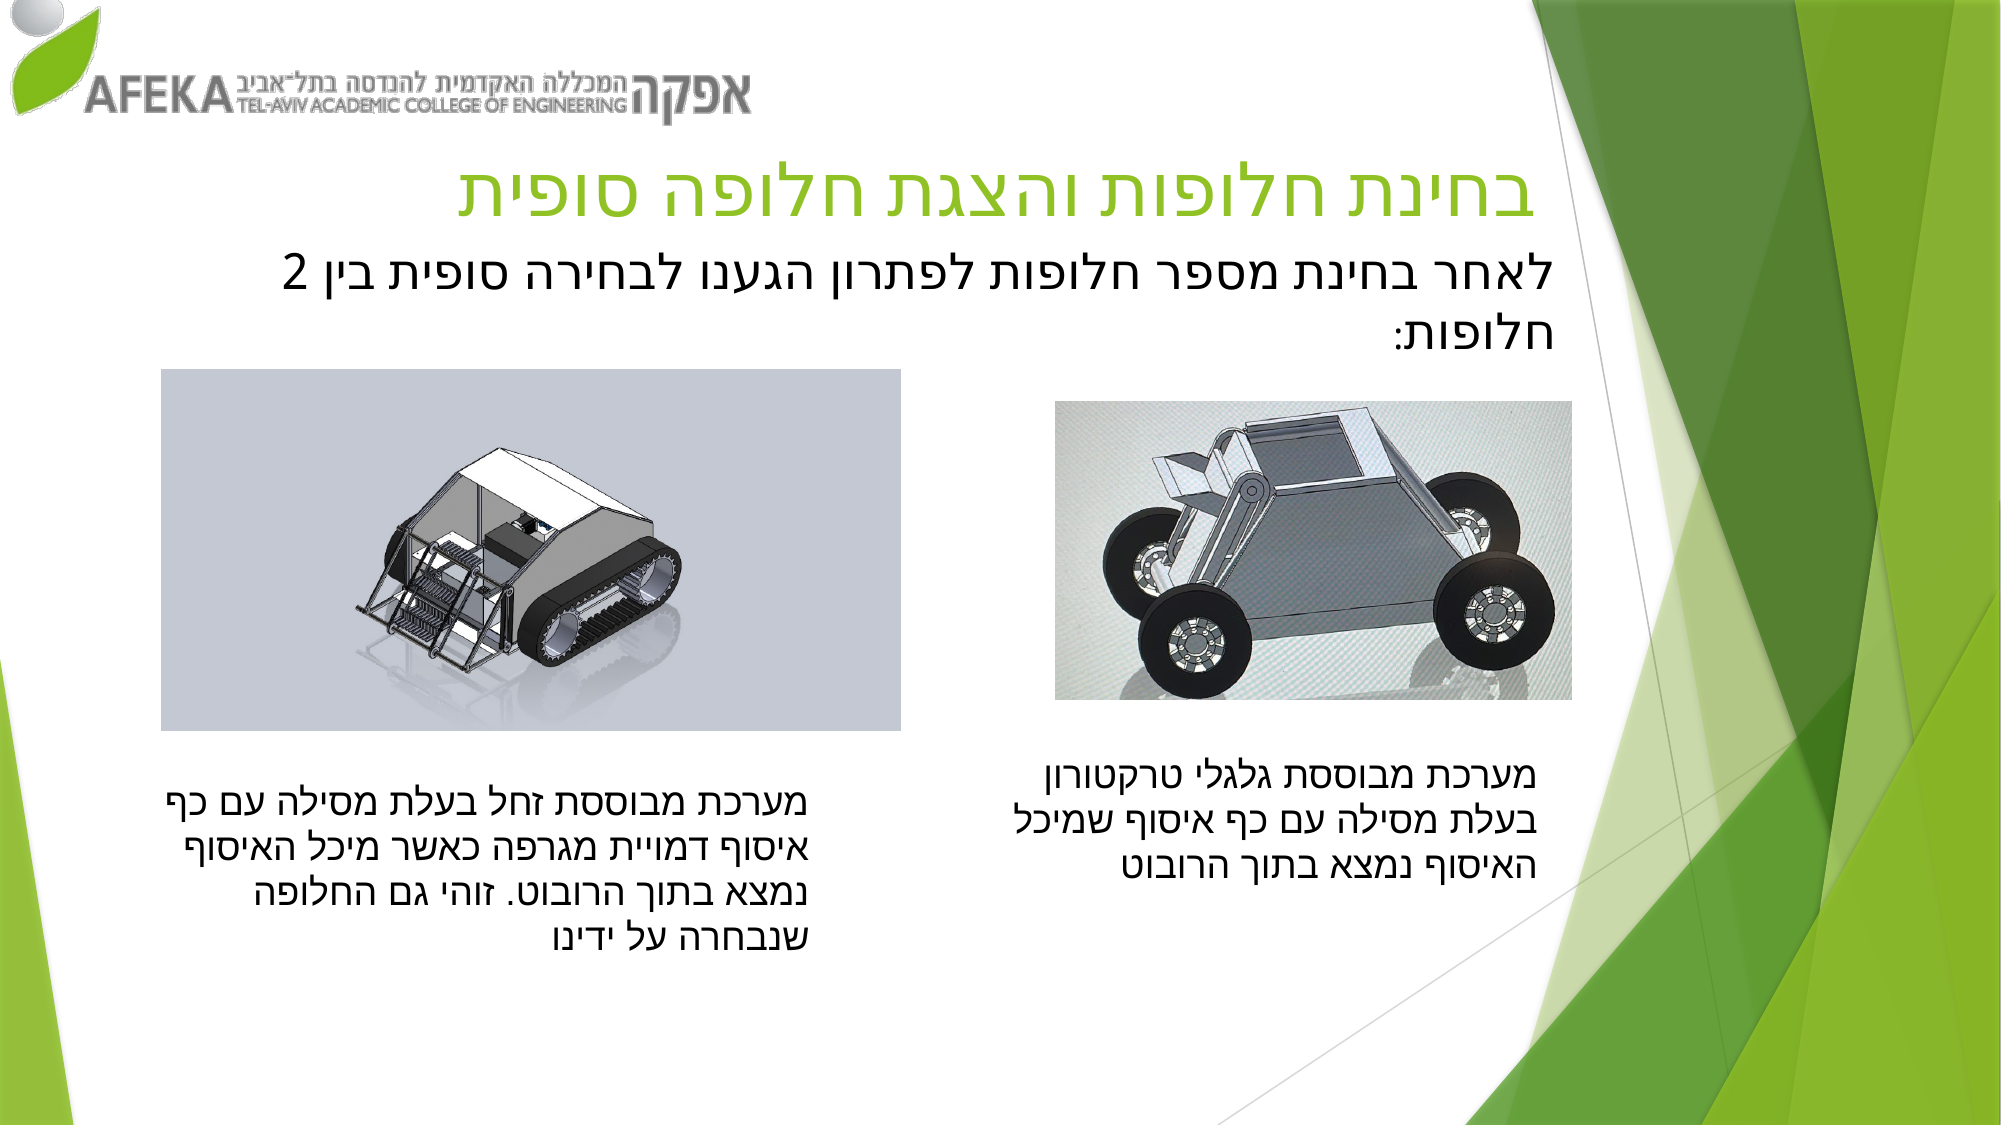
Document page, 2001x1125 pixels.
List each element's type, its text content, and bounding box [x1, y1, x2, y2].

picture [160, 369, 901, 732]
picture [0, 0, 766, 148]
text_box מערכת מבוססת גלגלי טרקטורון בעלת מסילה עם כף איסוף שמיכל האיסוף נמצא בתוך הרובוט [979, 743, 1553, 894]
text_box מערכת מבוססת זחל בעלת מסילה עם כף איסוף דמויית מגרפה כאשר מיכל האיסוף נמצא בתוך הרובוט. זוהי גם החלופה שנבחרה על ידינו [111, 770, 825, 965]
list לאחר בחינת מספר חלופות לפתרון הגענו לבחירה סופית בין 2 חלופות: [161, 232, 1572, 869]
title בחינת חלופות והצגת חלופה סופית [142, 133, 1554, 351]
picture [1055, 401, 1572, 700]
